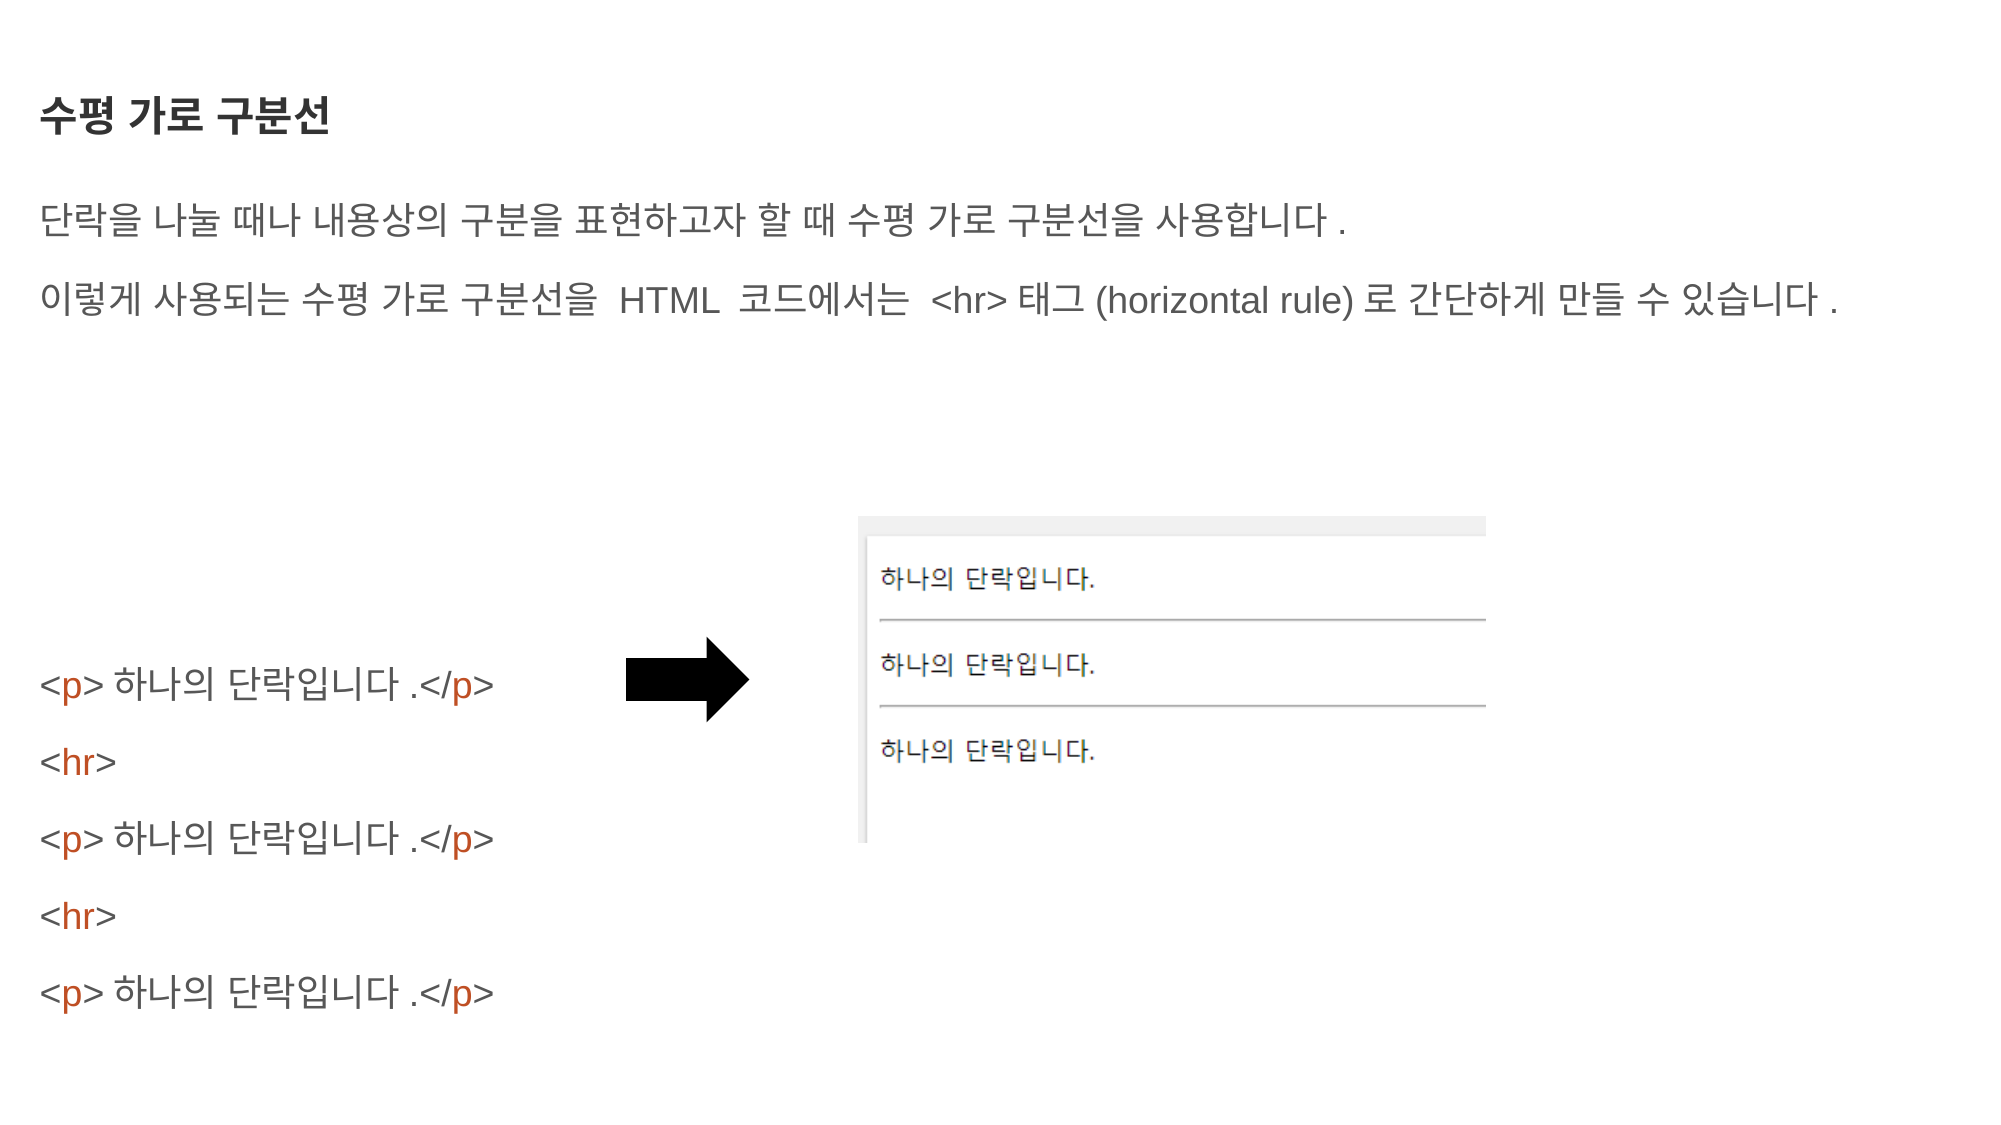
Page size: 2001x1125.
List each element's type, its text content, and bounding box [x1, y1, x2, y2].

picture [858, 516, 1486, 844]
text_box 수평 가로 구분선 단락을 나눌 때나 내용상의 구분을 표현하고자 할 때 수평 가로 구분선을 사용합니다. 이렇게 사용되는 수평 가로 구분선을 HTML 코드에서는 <hr>태그(horizontal rule)로 간단하게 만들 수 있습니다. <p>하나의 단락입니다.</p> <hr> <p>하나의 단락입니다.</p> <hr> <p>하나의 단락입니다.</p> [24, 24, 1956, 1029]
text_box [626, 636, 750, 723]
